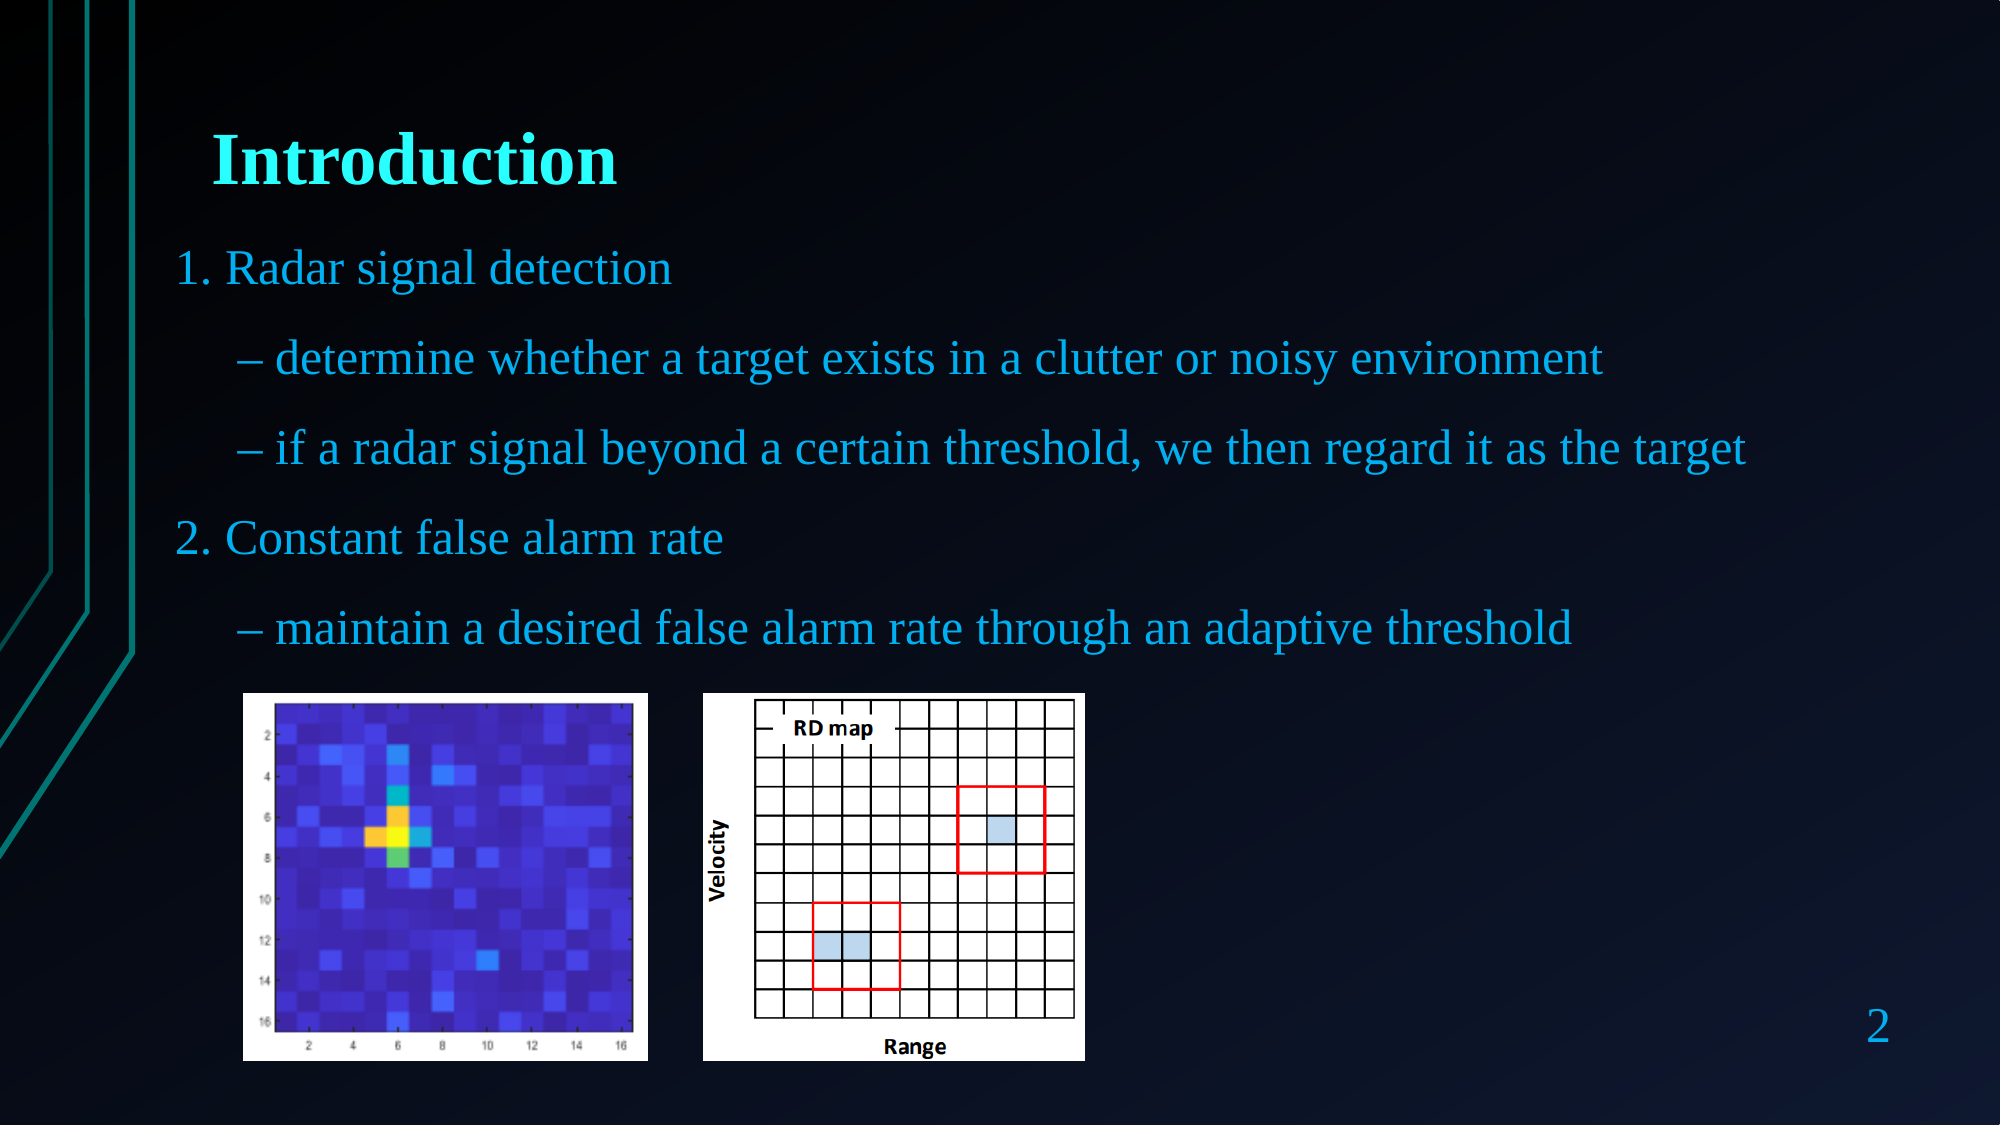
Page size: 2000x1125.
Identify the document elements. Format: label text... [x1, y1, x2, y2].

text_box Introduction [196, 101, 1910, 207]
picture [243, 692, 648, 1062]
text_box 1. Radar signal detection – determine whether a target exists in a clutter or noisy environment – if a radar signal beyond a certain threshold, we then regard it as the target 2. Constant false alarm rate – maintain a desired false alarm rate through an adaptive threshold [160, 196, 1815, 662]
text_box 2 [1851, 985, 1907, 1060]
picture [703, 692, 1085, 1062]
